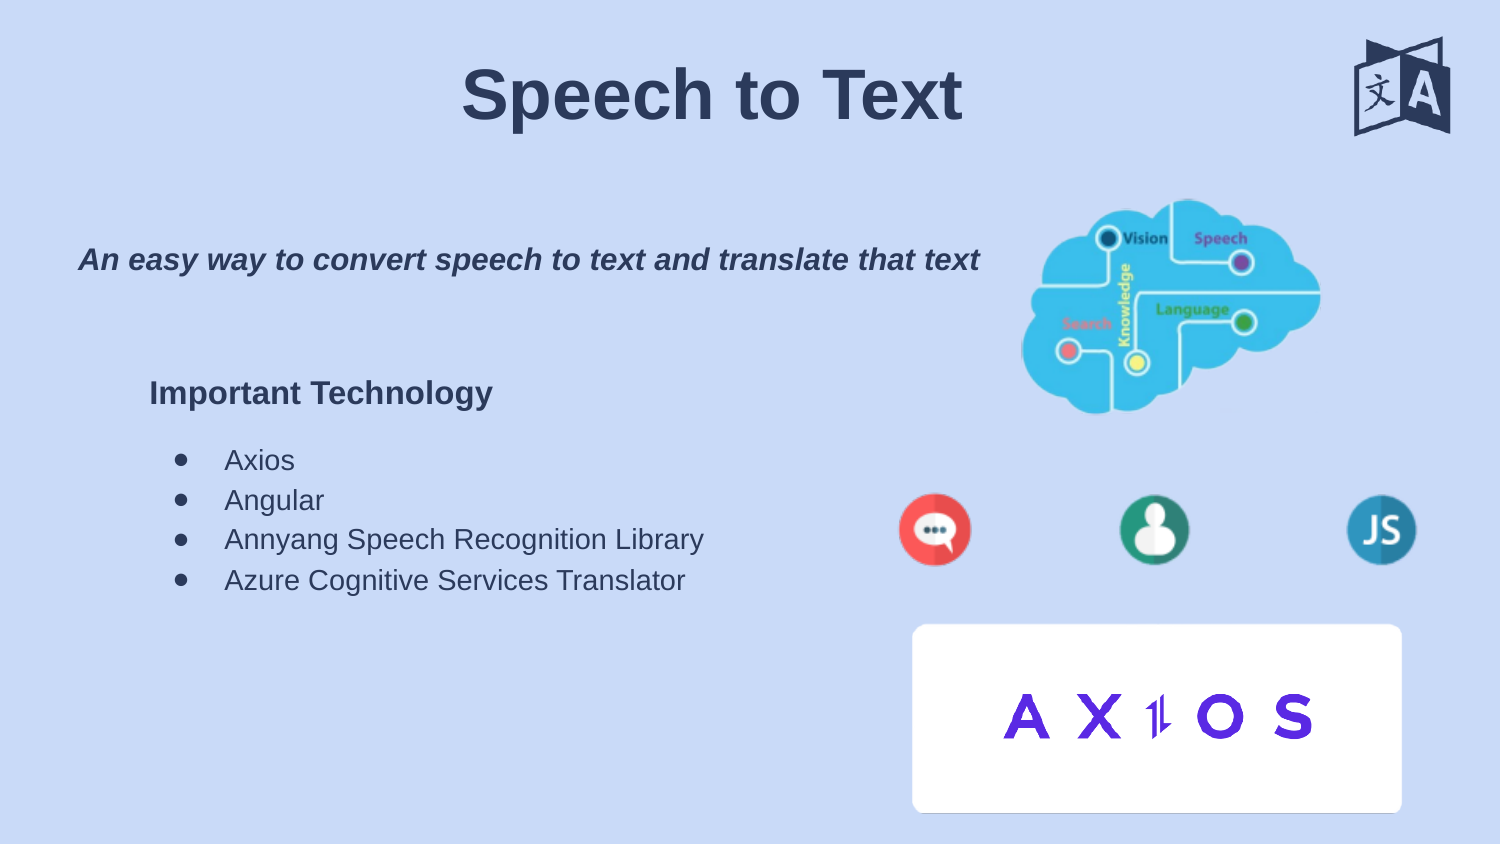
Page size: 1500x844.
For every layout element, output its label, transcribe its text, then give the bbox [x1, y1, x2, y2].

picture [406, 0, 1500, 844]
list Important Technology Axios Angular Annyang Speech Recognition Library Azure Cognitive Services Translator [134, 350, 401, 648]
list An easy way to convert speech to text and translate that text [63, 219, 661, 329]
title Speech to Text [75, 49, 661, 150]
